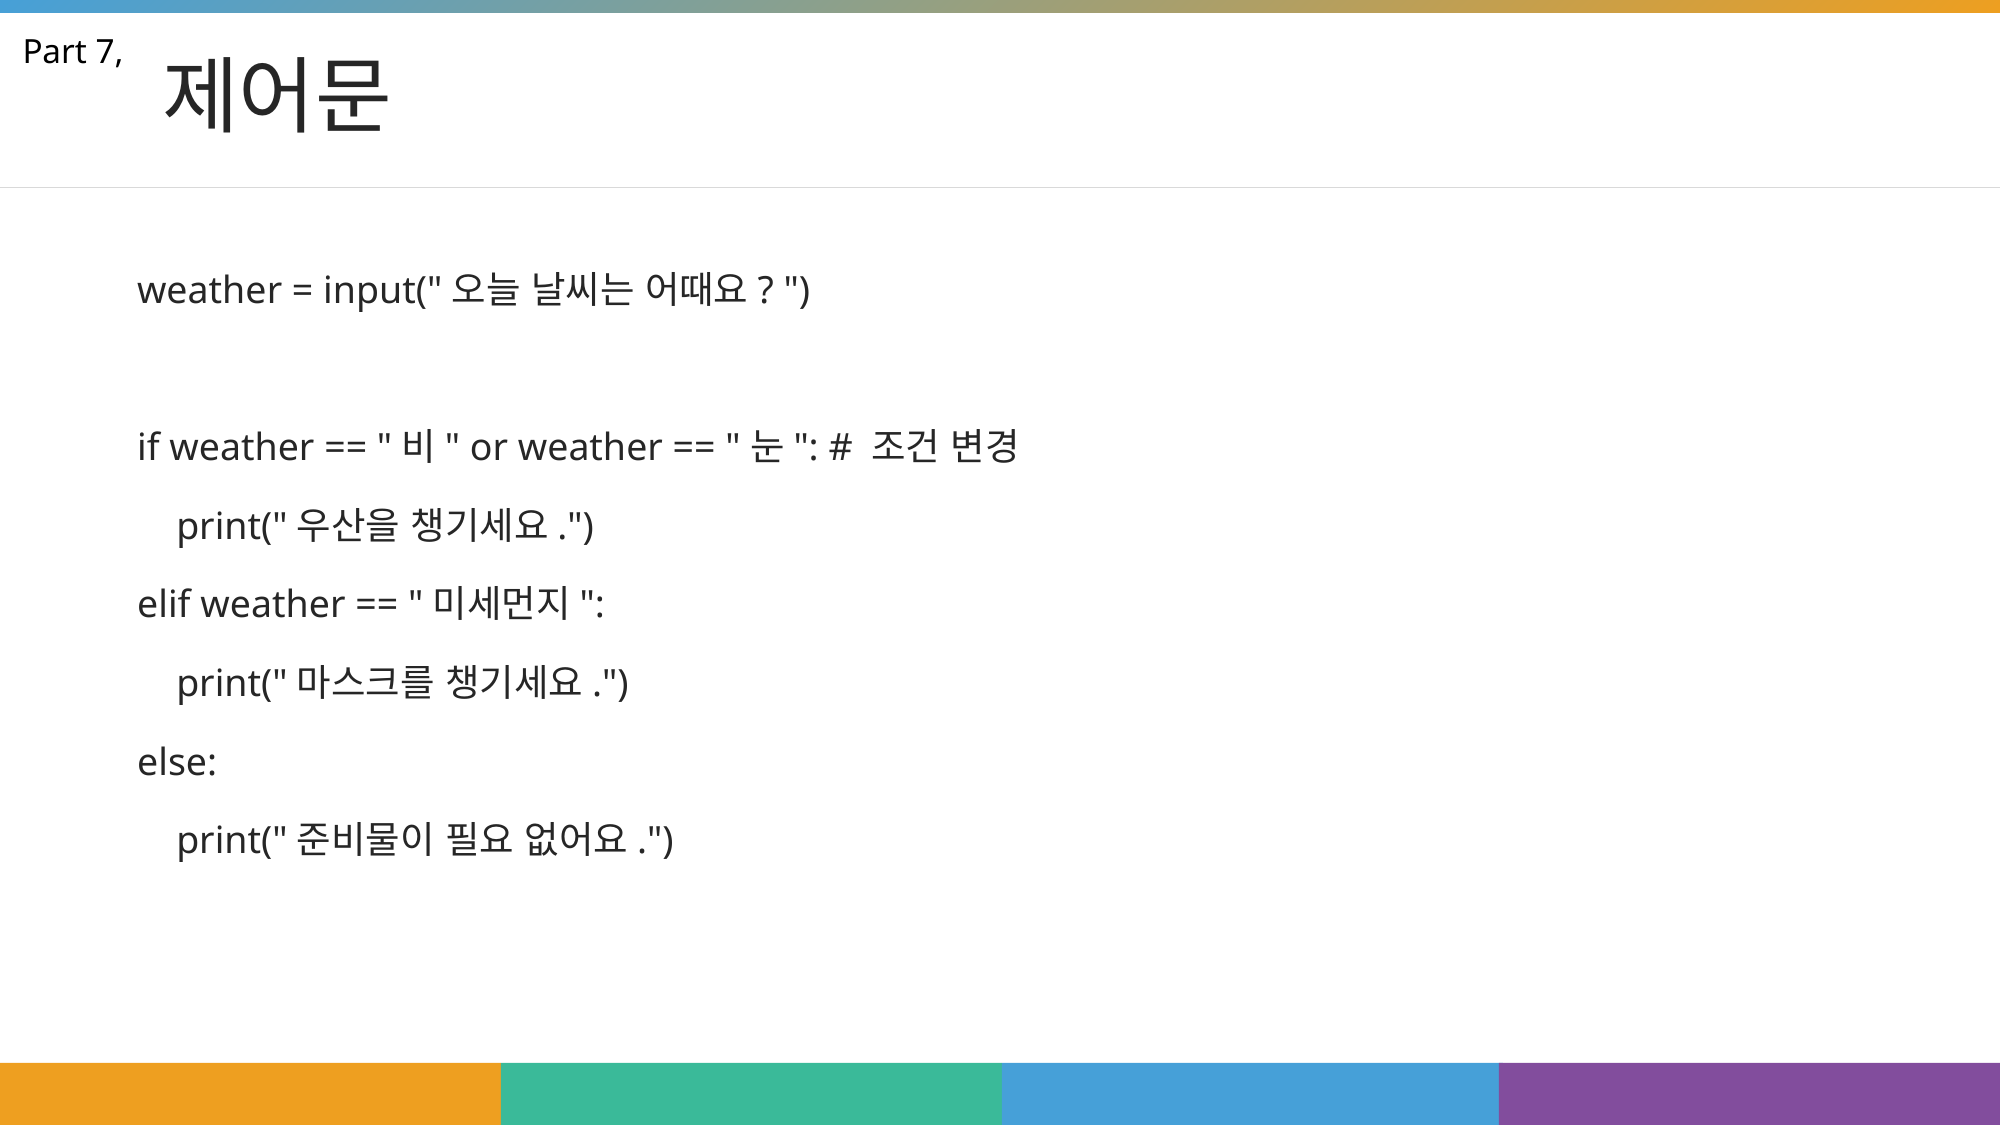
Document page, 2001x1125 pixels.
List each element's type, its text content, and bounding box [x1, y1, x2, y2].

list weather = input("오늘 날씨는 어때요? ") if weather == "비" or weather == "눈": # 조건 변경 print("우산을 챙기세요.") elif weather == "미세먼지": print("마스크를 챙기세요.") else: print("준비물이 필요 없어요.") [122, 253, 1928, 1054]
title 제어문 [147, 20, 1853, 179]
text_box Part 7, [7, 22, 147, 78]
text_box [0, 0, 2000, 13]
